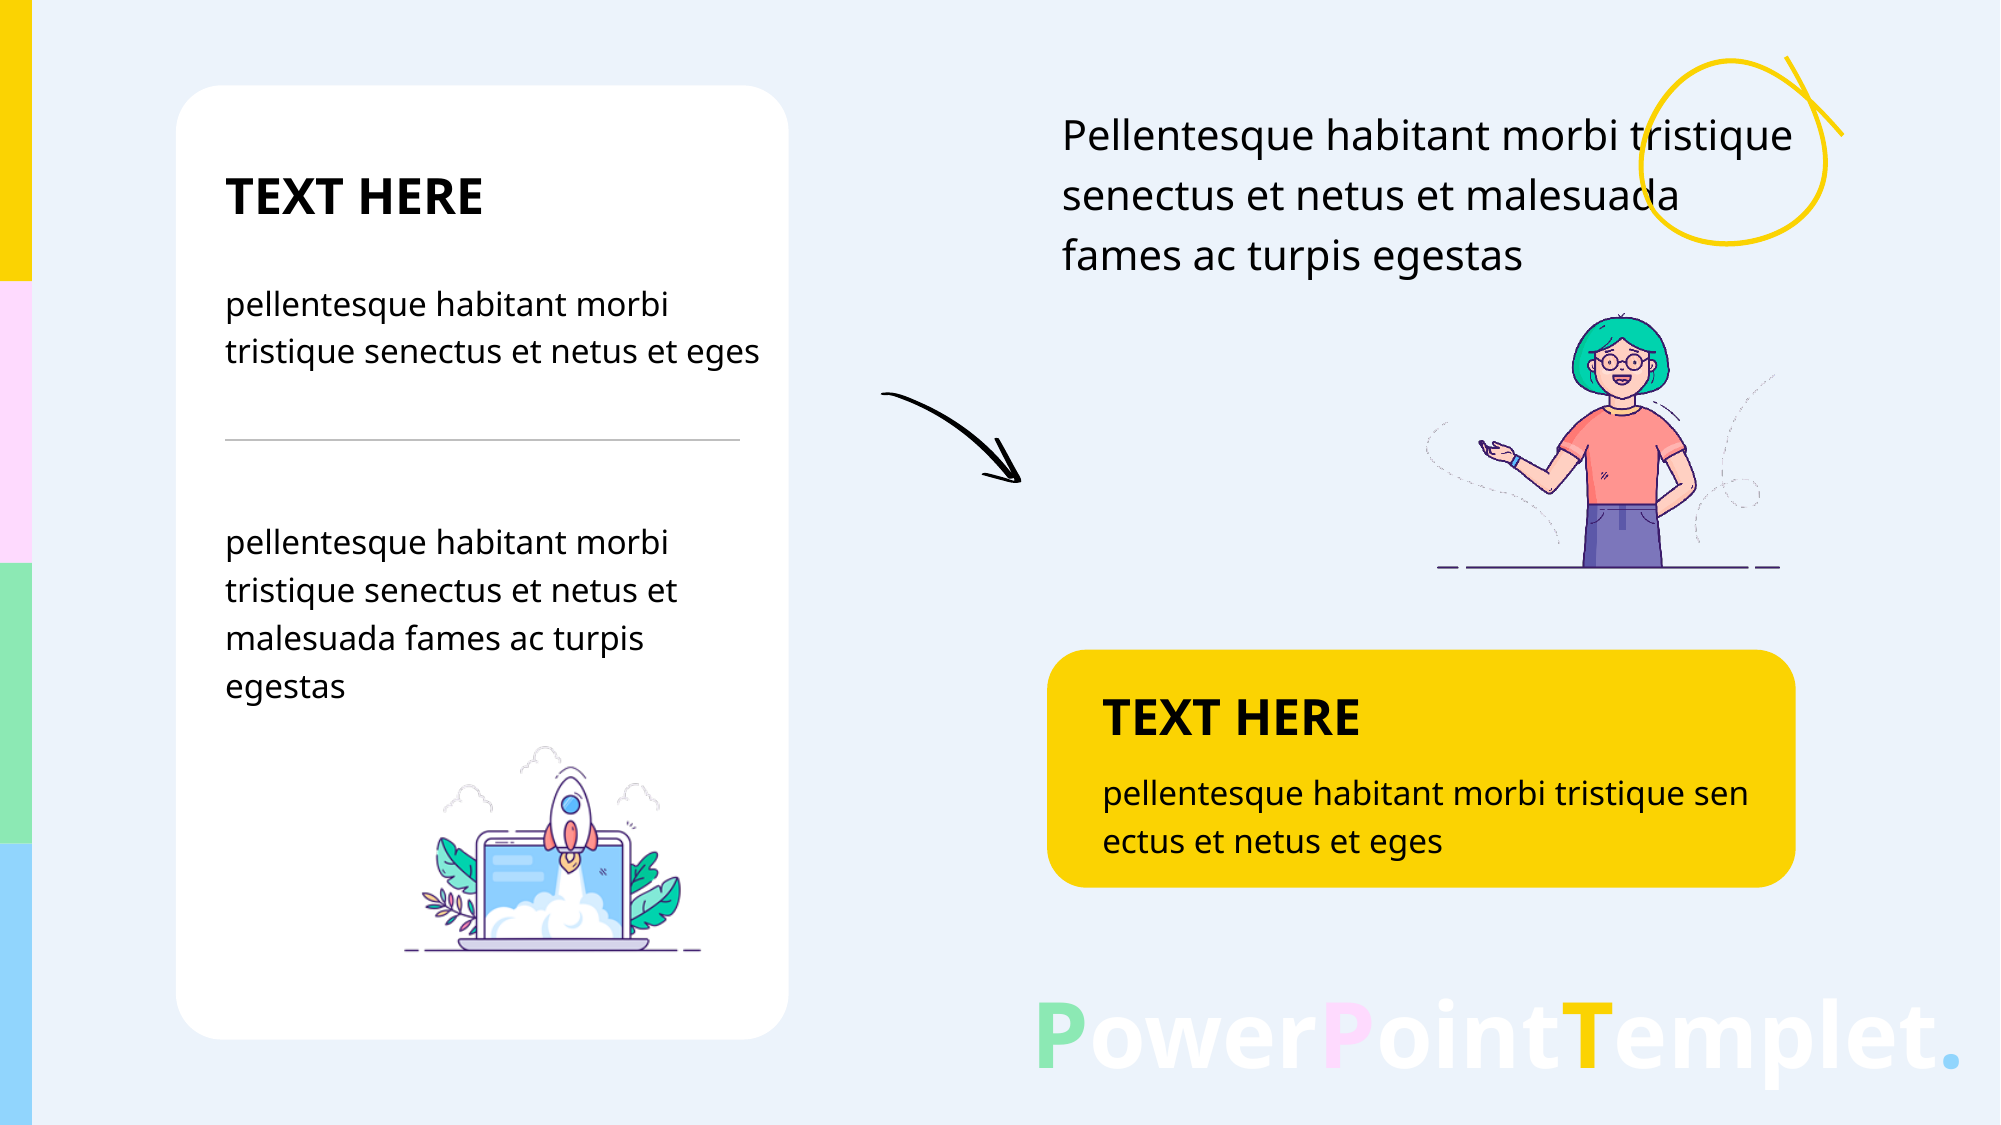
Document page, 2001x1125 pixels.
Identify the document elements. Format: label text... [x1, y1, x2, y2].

text_box Pellentesque habitant morbi tristique senectus et netus et malesuada fames ac turpis egestas [1047, 91, 1811, 287]
text_box [1046, 648, 1797, 889]
text_box TEXT HERE [210, 157, 755, 232]
text_box pellentesque habitant morbi tristique sen ectus et netus et eges [1087, 756, 1796, 868]
text_box [1639, 56, 1844, 246]
picture [354, 703, 755, 1004]
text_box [0, 0, 32, 1125]
text_box pellentesque habitant morbi tristique senectus et netus et malesuada fames ac turpis egestas [210, 506, 769, 713]
picture [1359, 264, 1840, 625]
text_box PowerPointTemplet. [909, 969, 1980, 1095]
text_box [174, 84, 790, 1041]
text_box [32, 0, 2000, 1125]
text_box [880, 392, 1022, 483]
text_box pellentesque habitant morbi tristique senectus et netus et eges [210, 267, 784, 378]
text_box TEXT HERE [1087, 678, 1632, 753]
